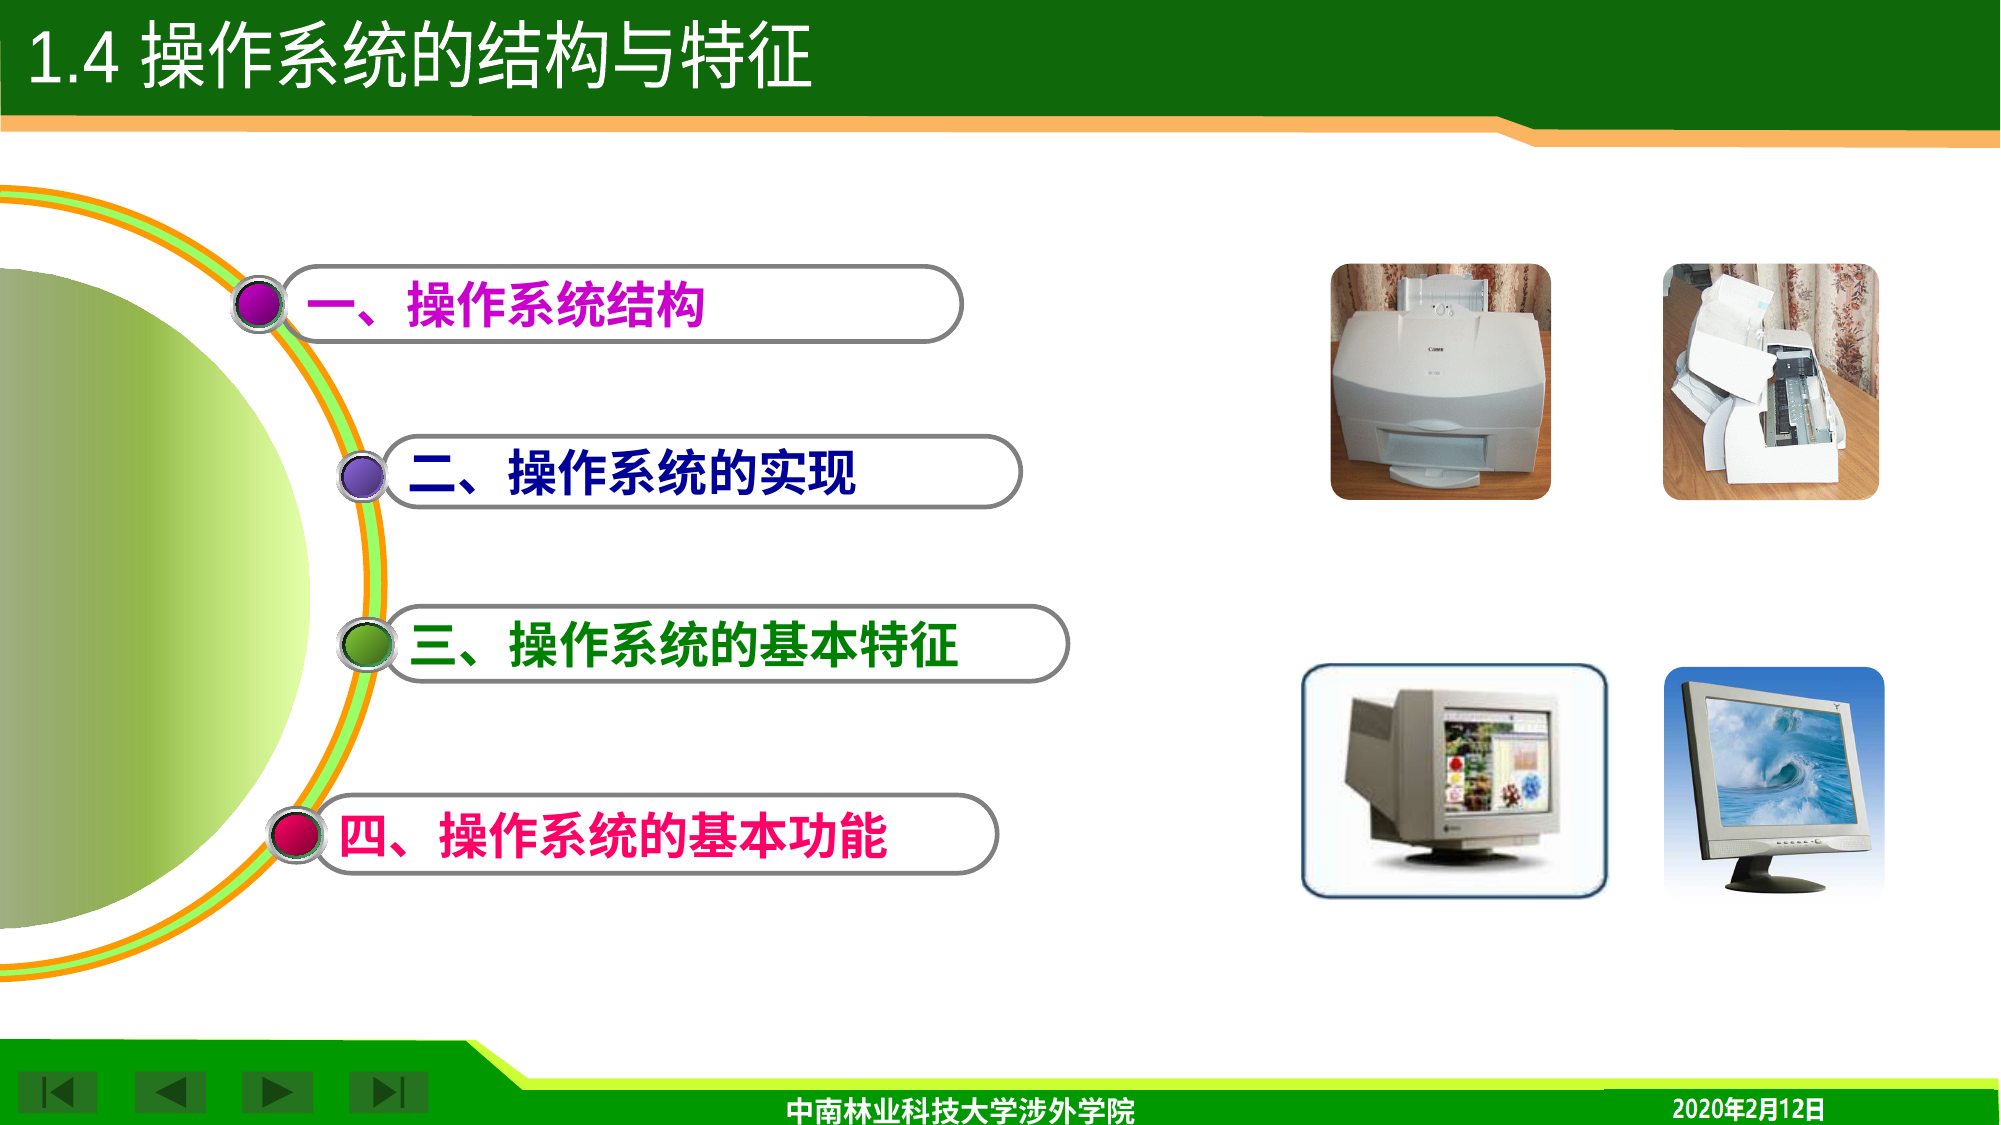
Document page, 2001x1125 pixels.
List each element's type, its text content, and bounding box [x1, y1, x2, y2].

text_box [335, 606, 1068, 682]
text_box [229, 274, 289, 335]
picture [1301, 663, 1610, 900]
picture [1330, 263, 1552, 500]
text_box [264, 795, 998, 874]
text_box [335, 436, 1021, 507]
text_box [0, 188, 237, 288]
picture [1662, 263, 1880, 501]
text_box [276, 329, 357, 436]
text_box [0, 267, 310, 929]
text_box [0, 846, 264, 980]
text_box 一、操作系统结构 [289, 266, 962, 342]
picture [1664, 666, 1885, 903]
text_box [359, 507, 385, 606]
text_box [304, 682, 373, 795]
